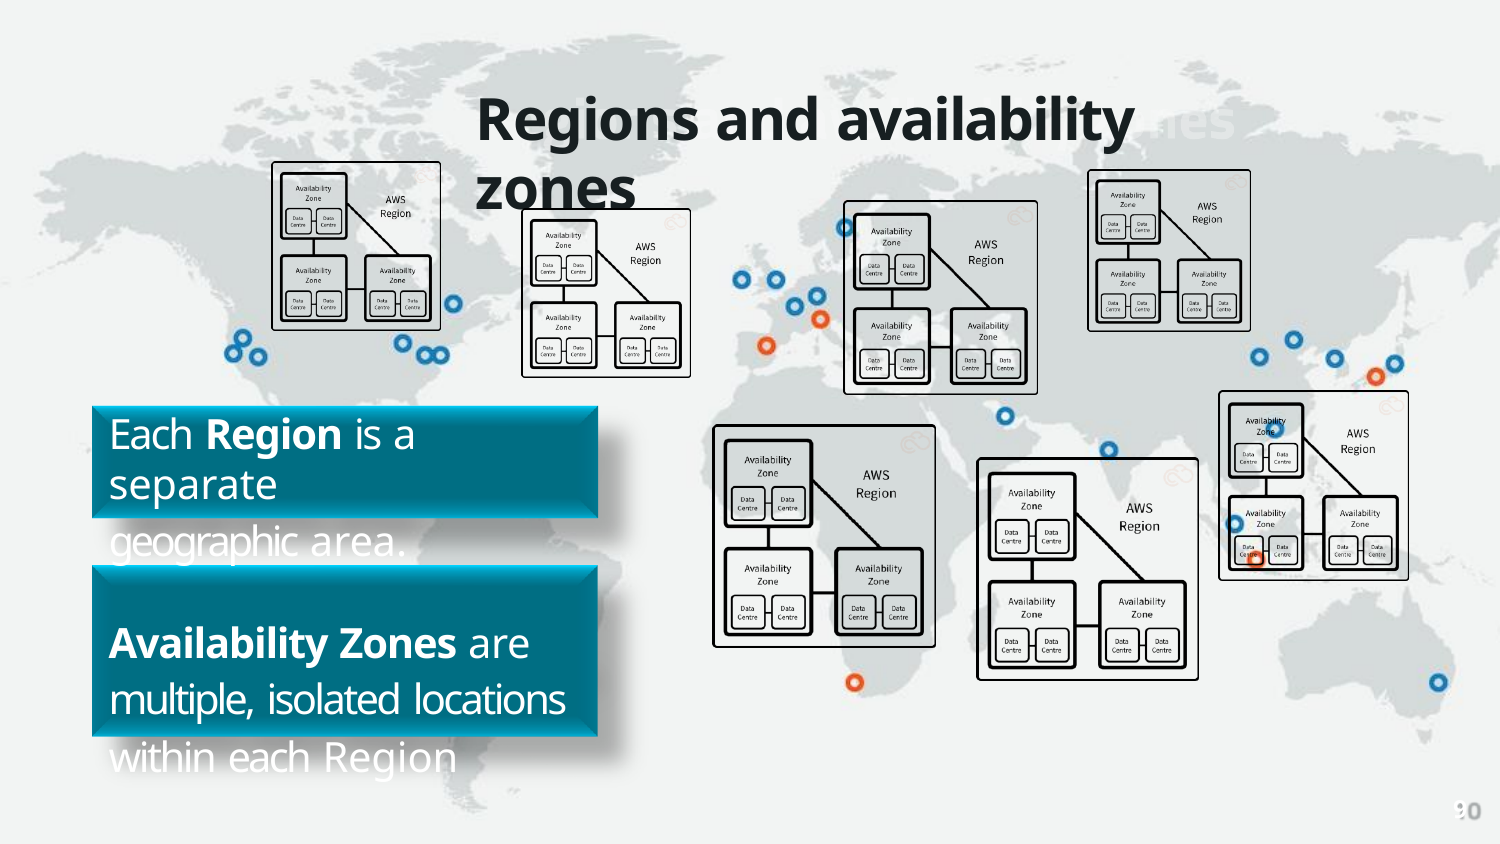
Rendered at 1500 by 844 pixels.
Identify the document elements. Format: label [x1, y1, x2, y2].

text_box [77, 161, 1499, 844]
text_box [0, 0, 1500, 844]
